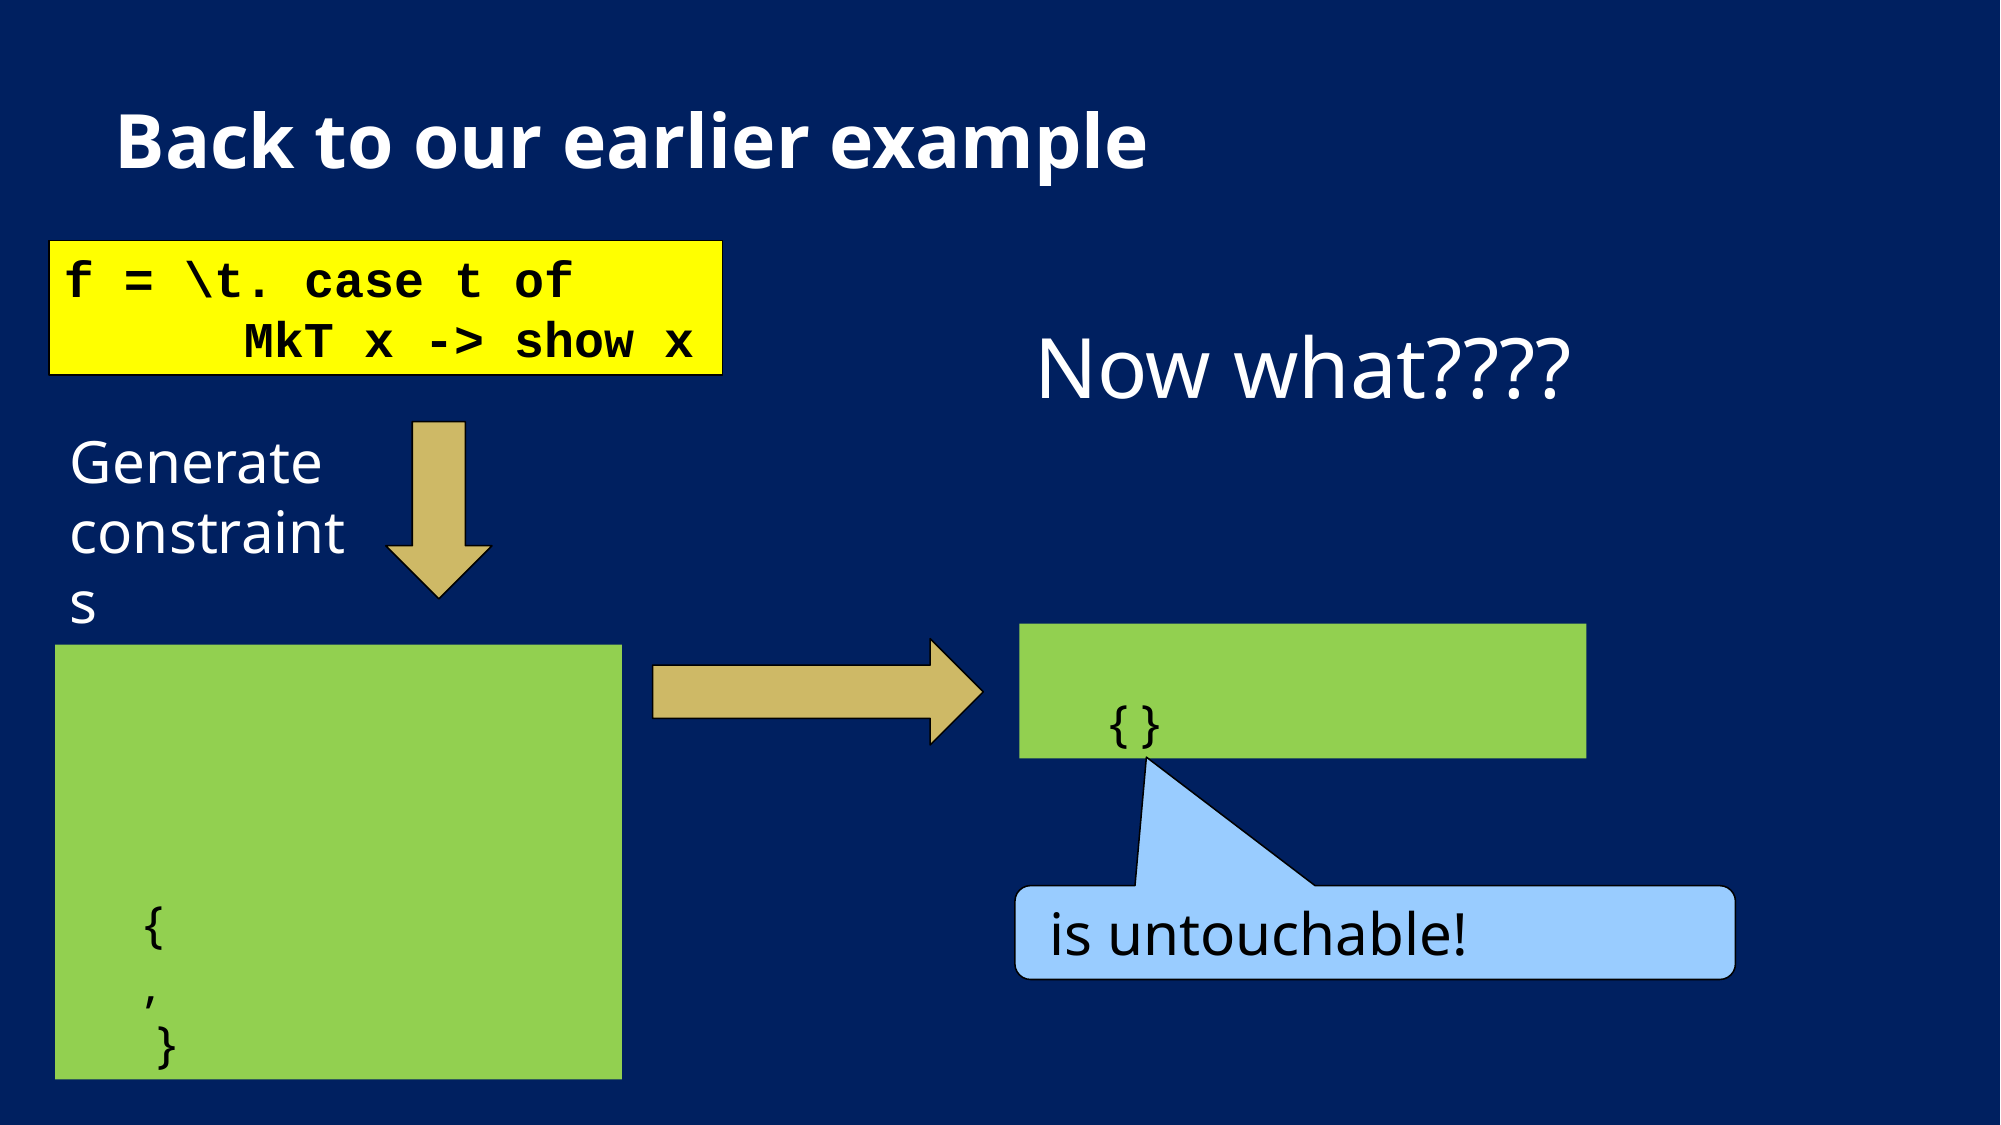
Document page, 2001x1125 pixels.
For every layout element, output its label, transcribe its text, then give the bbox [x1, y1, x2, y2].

text_box Generate constraints [55, 417, 386, 643]
text_box [383, 419, 494, 601]
text_box Now what???? [1019, 307, 1674, 423]
text_box f = \t. case t of MkT x -> show x [47, 238, 724, 377]
title Back to our earlier example [99, 45, 1900, 233]
text_box [650, 636, 986, 747]
